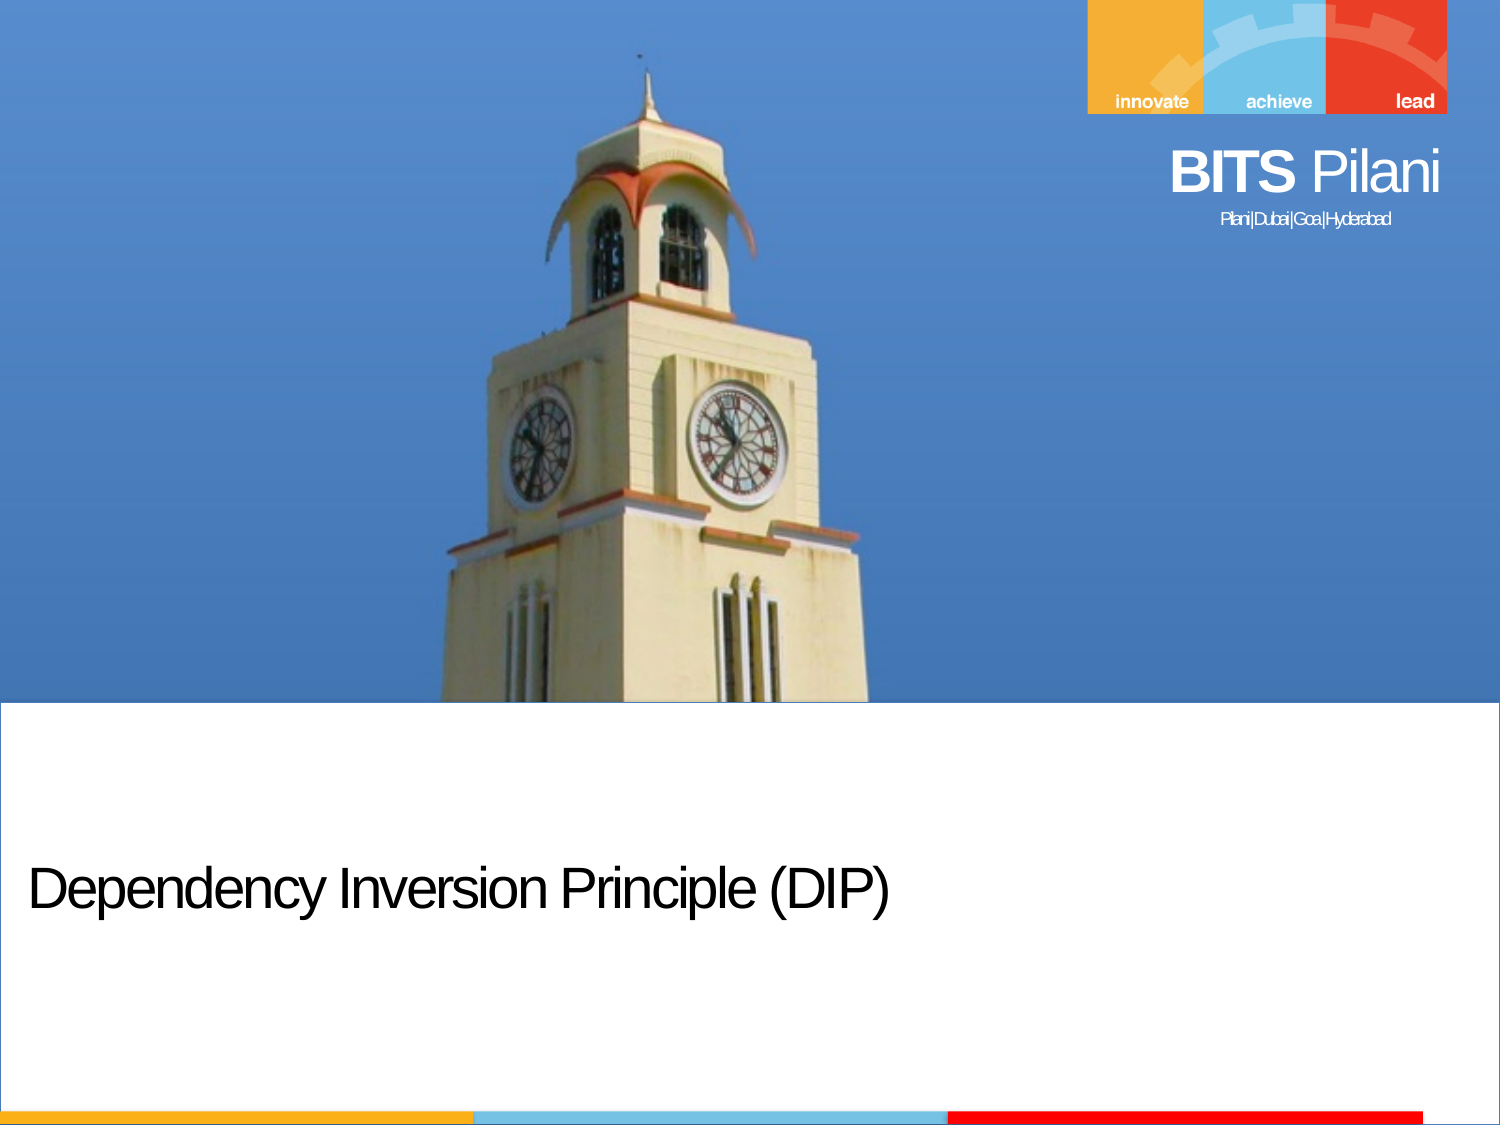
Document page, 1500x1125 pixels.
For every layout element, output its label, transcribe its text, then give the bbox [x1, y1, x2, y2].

list Dependency Inversion Principle (DIP) [12, 825, 1450, 1100]
picture [0, 0, 1500, 702]
